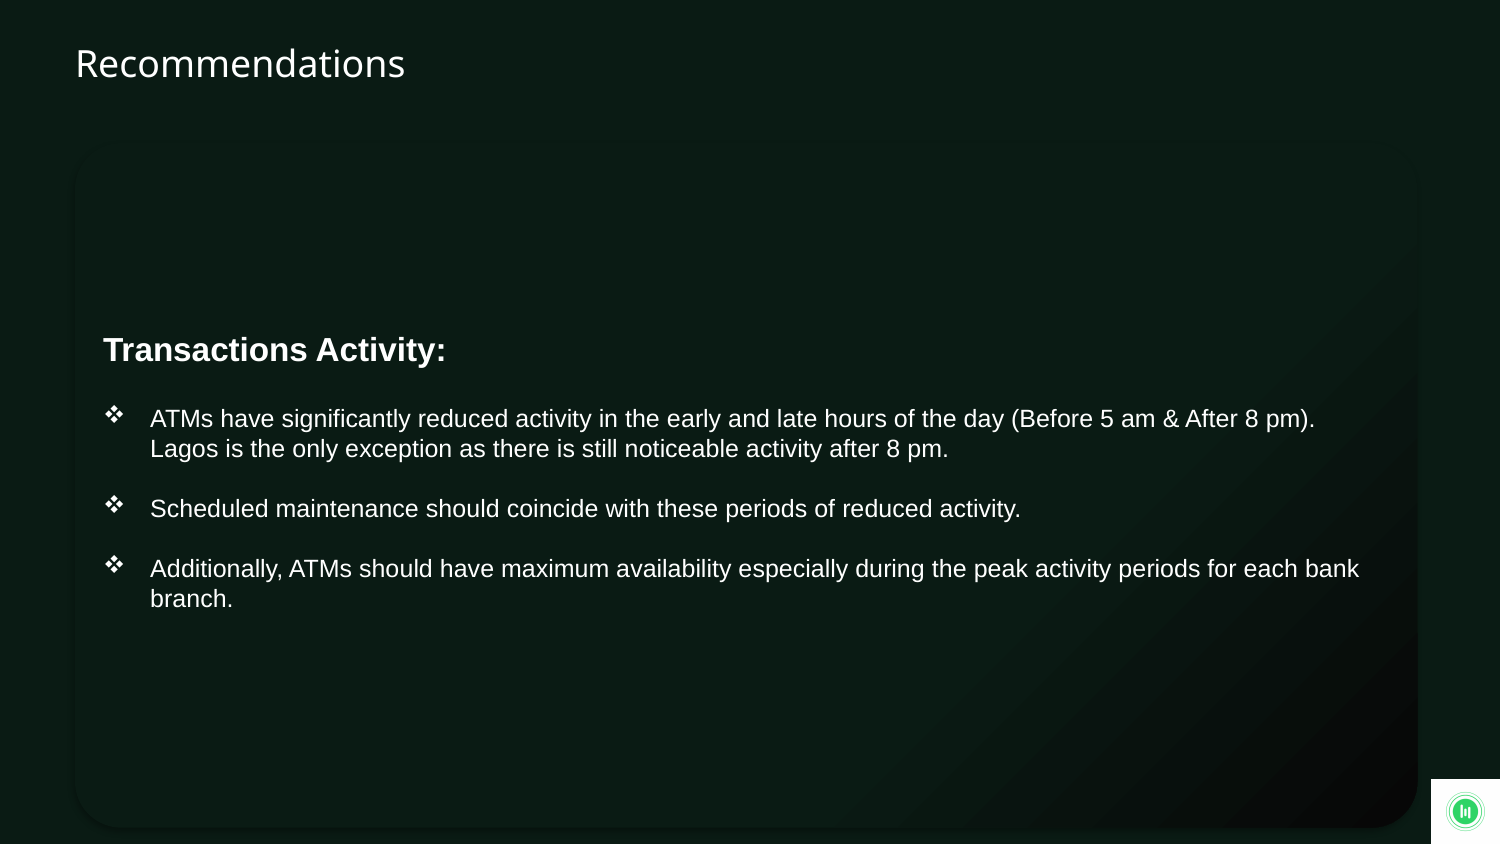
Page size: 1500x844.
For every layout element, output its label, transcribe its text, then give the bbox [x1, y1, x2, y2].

title Recommendations [75, 31, 902, 100]
picture [1431, 779, 1500, 844]
text_box Transactions Activity: ATMs have significantly reduced activity in the early and late hours of the day (Before 5 am & After 8 pm). Lagos is the only exception as there is still noticeable activity after 8 pm. Scheduled maintenance should coincide with these periods of reduced activity. Additionally, ATMs should have maximum availability especially during the peak activity periods for each bank branch. [72, 140, 1420, 830]
